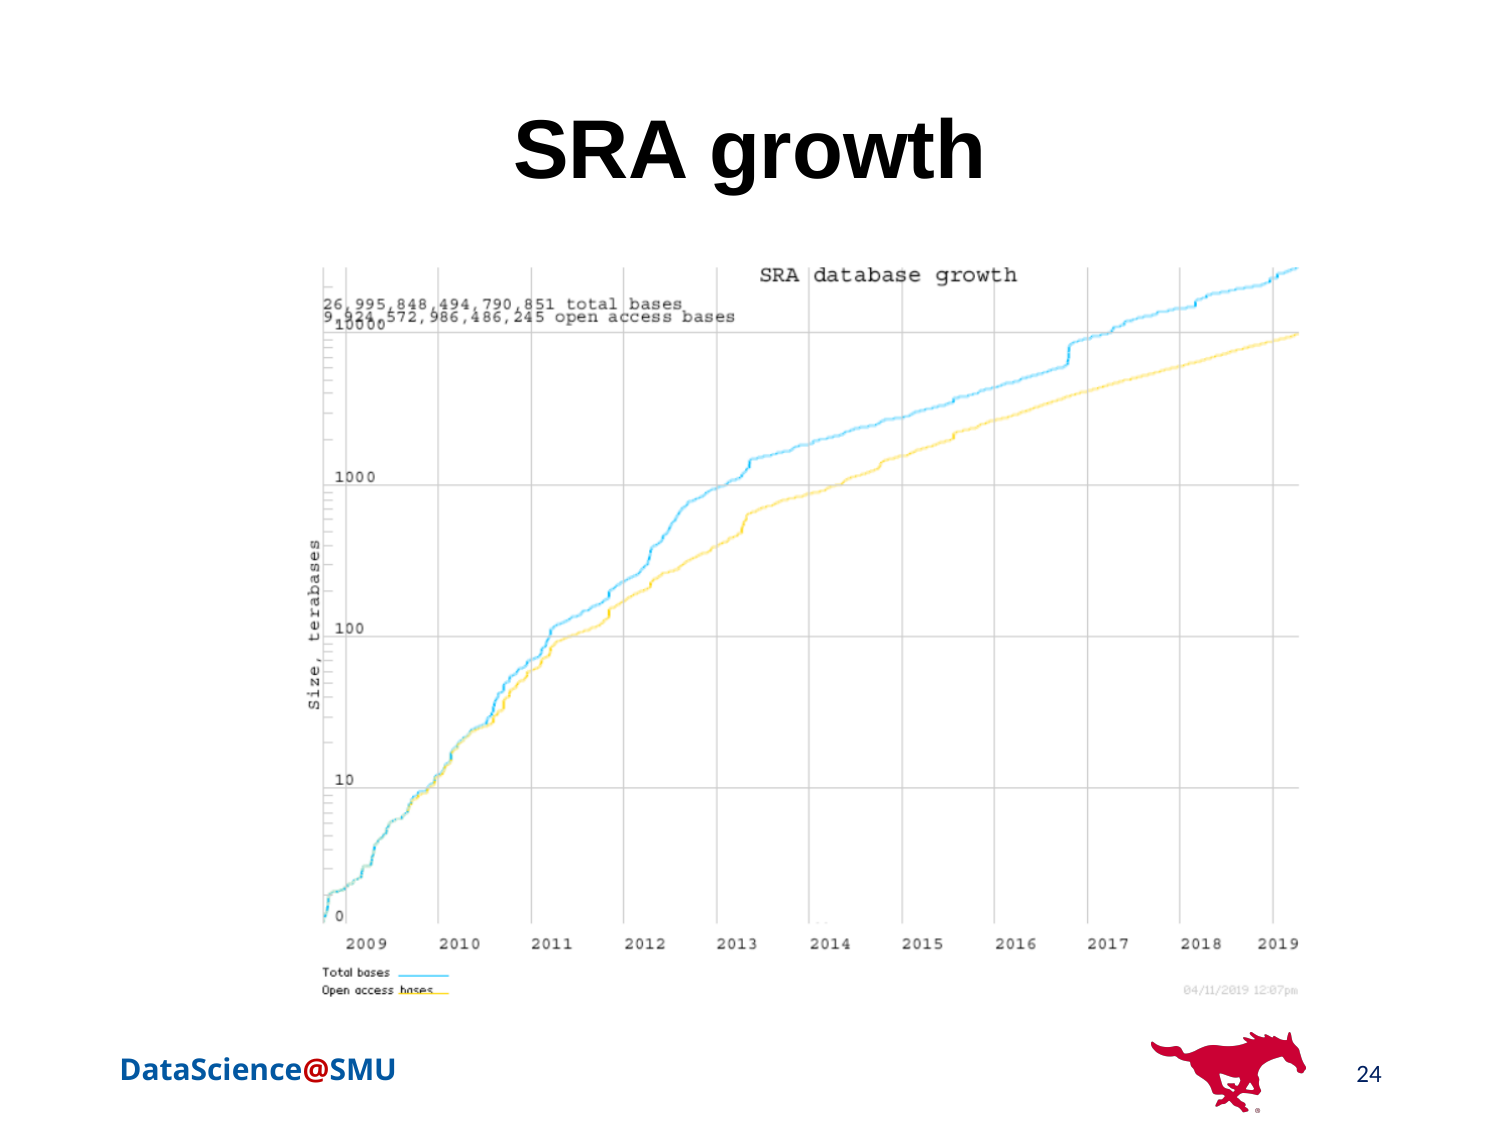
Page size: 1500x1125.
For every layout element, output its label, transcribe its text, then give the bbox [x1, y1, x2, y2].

slide_number 24 [1059, 1042, 1397, 1103]
picture [1151, 1103, 1306, 1113]
title SRA growth [103, 42, 1397, 260]
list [297, 244, 1314, 1004]
picture [1151, 1032, 1306, 1042]
